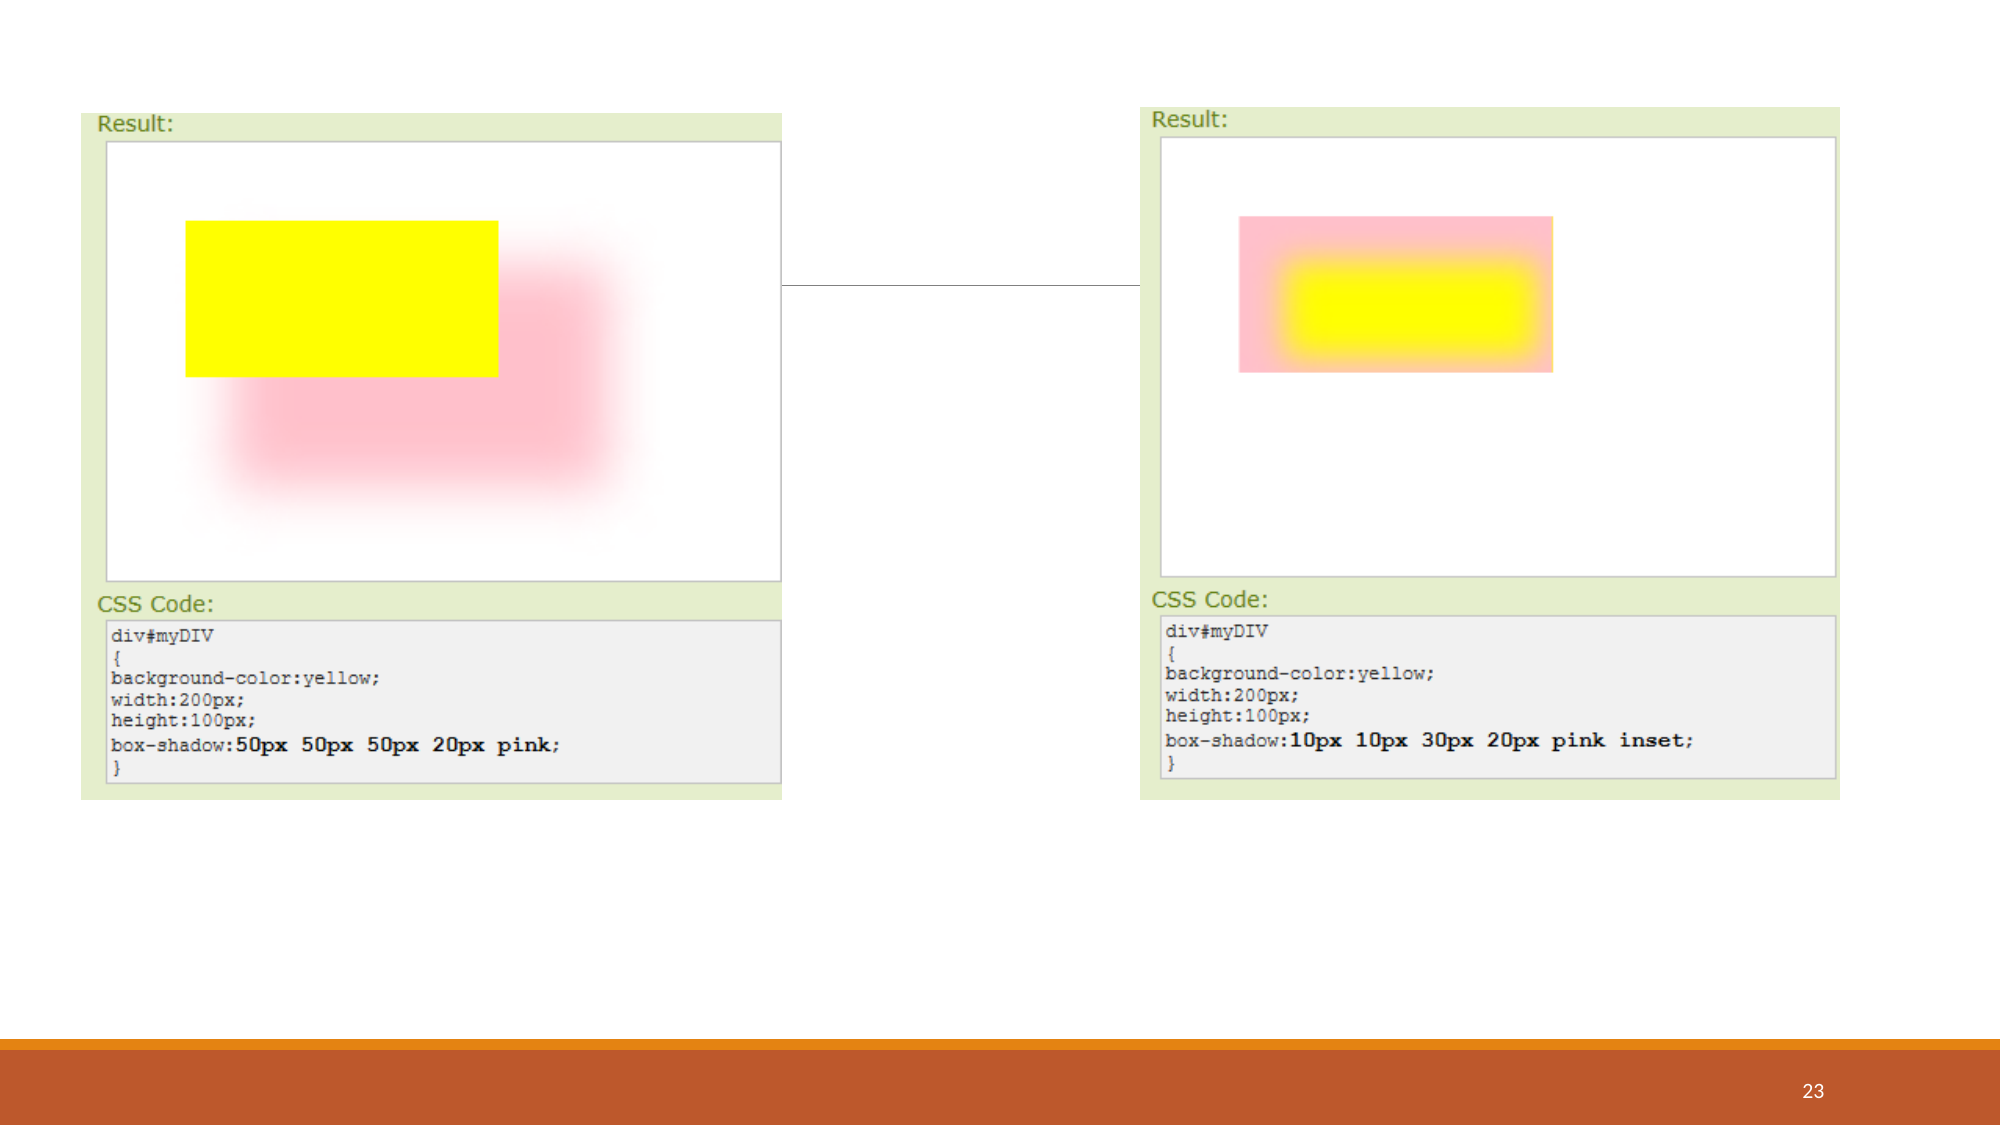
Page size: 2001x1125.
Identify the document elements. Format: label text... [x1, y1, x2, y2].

picture [1140, 107, 1840, 801]
slide_number 23 [1624, 1059, 1840, 1120]
picture [81, 113, 783, 801]
